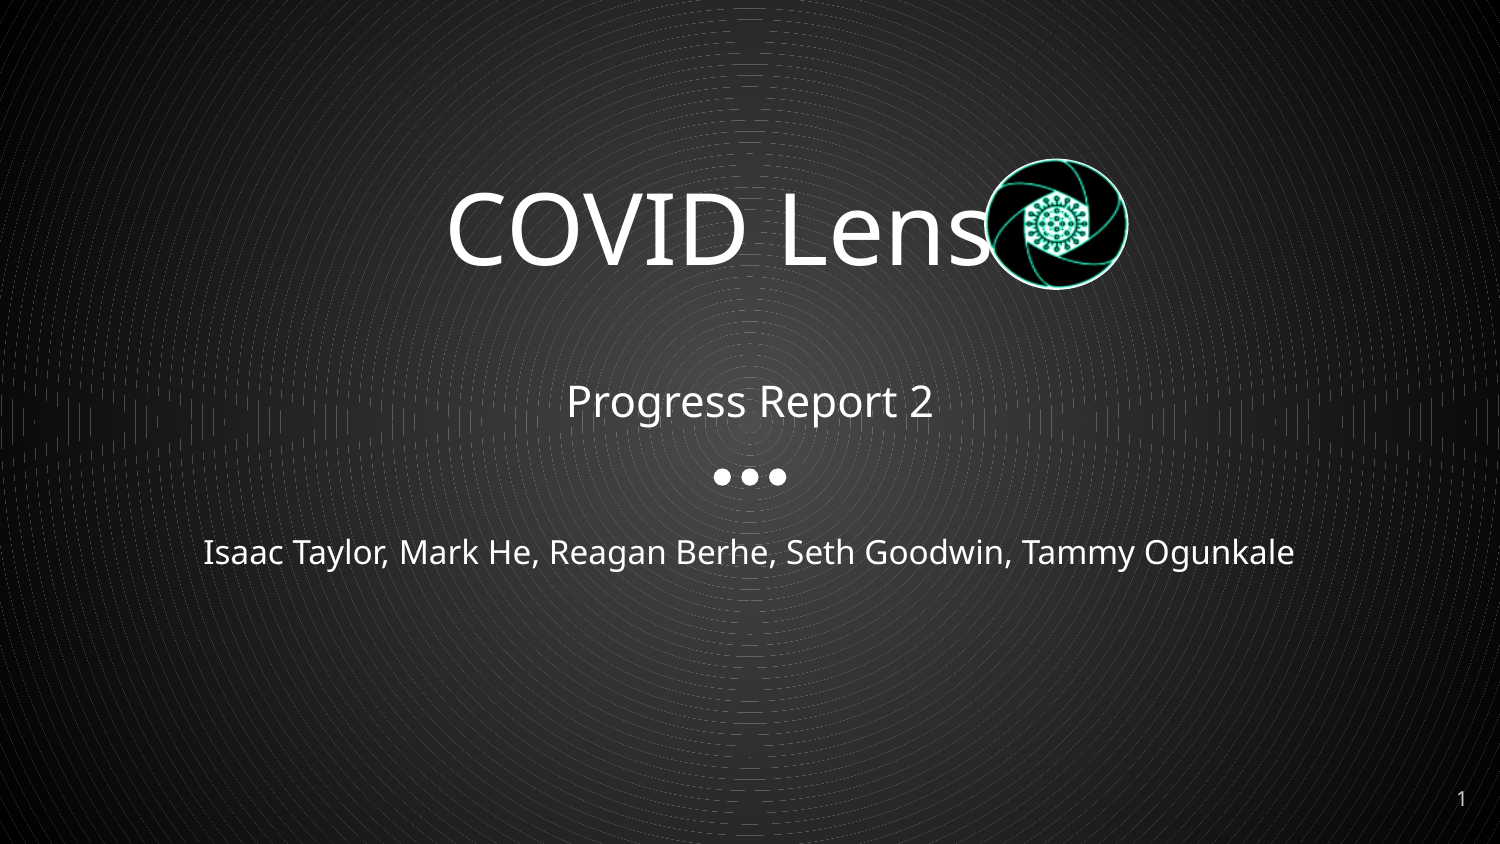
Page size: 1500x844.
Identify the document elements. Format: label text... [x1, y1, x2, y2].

title COVID Lens [76, 118, 1424, 301]
slide_number ‹#› [1392, 767, 1483, 833]
subtitle Progress Report 2 Isaac Taylor, Mark He, Reagan Berhe, Seth Goodwin, Tammy Ogunkale [131, 358, 1369, 760]
picture [983, 158, 1129, 291]
